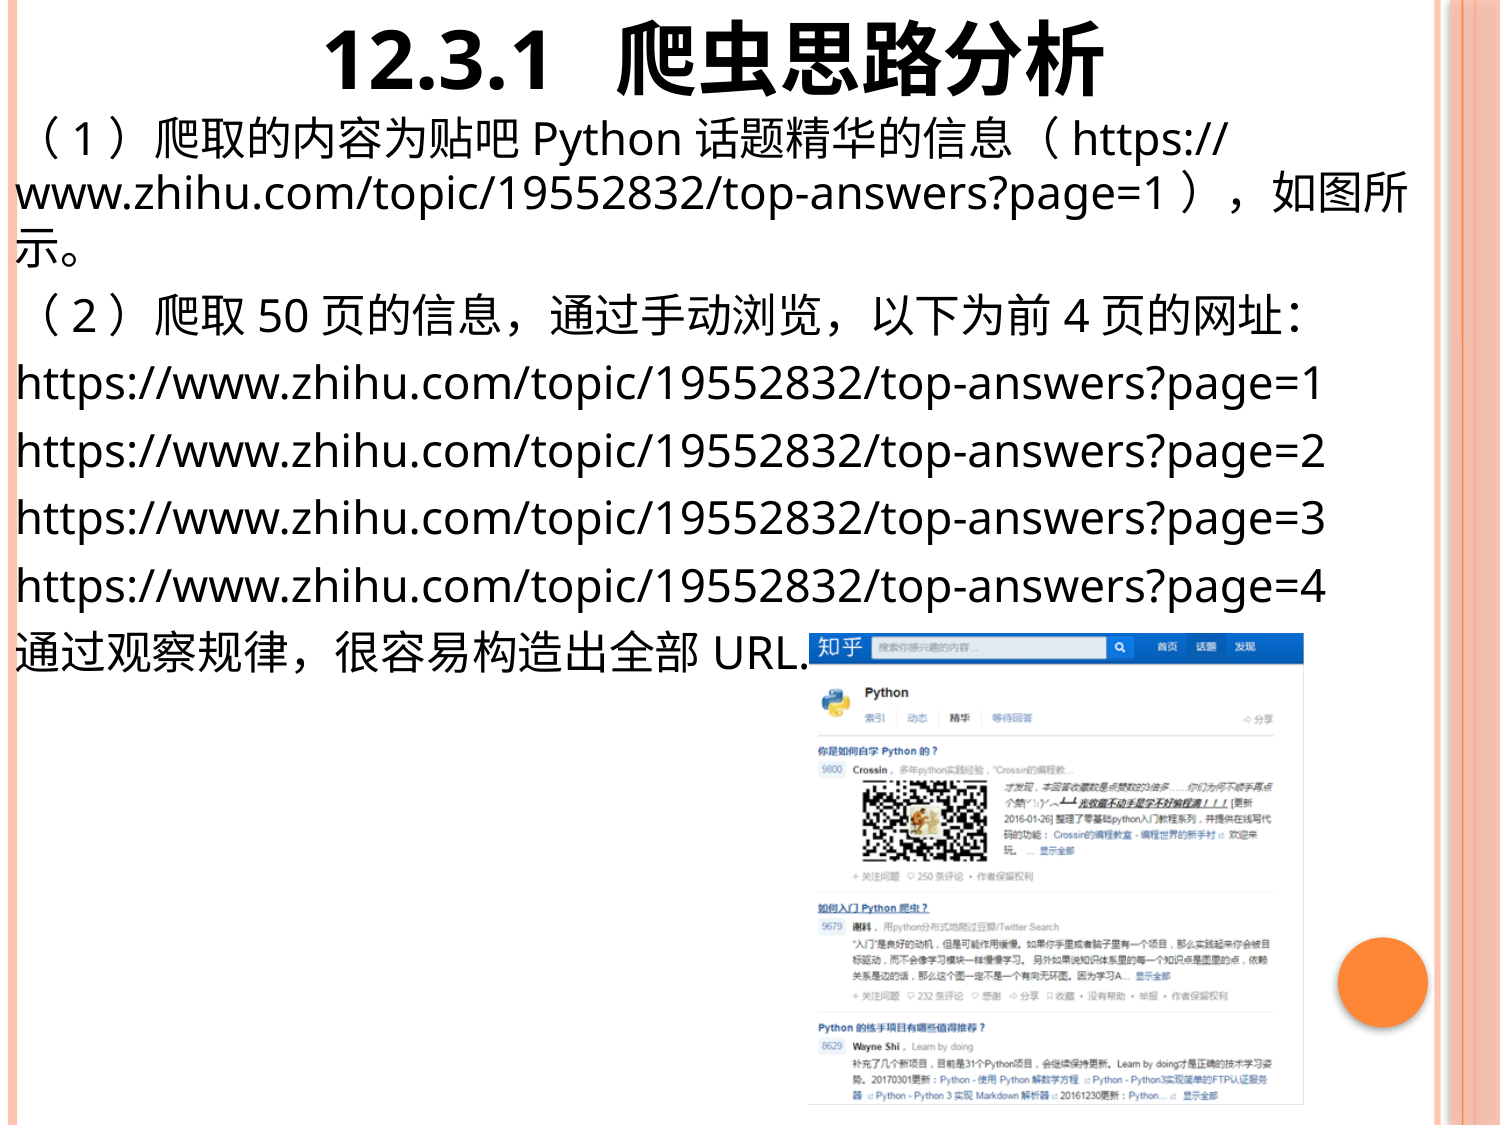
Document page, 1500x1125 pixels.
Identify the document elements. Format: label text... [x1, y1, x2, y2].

title 12.3.1 爬虫思路分析 [100, 0, 1329, 101]
list （1）爬取的内容为贴吧Python话题精华的信息（https://www.zhihu.com/topic/19552832/top-answers?page=1），如图所示。 （2）爬取50页的信息，通过手动浏览，以下为前4页的网址： https://www.zhihu.com/topic/19552832/top-answers?page=1 https://www.zhihu.com/topic/19552832/top-answers?page=2 https://www.zhihu.com/topic/19552832/top-answers?page=3 https://www.zhihu.com/topic/19552832/top-answers?page=4 通过观察规律，很容易构造出全部URL. [0, 101, 1436, 1062]
picture [808, 632, 1306, 1107]
